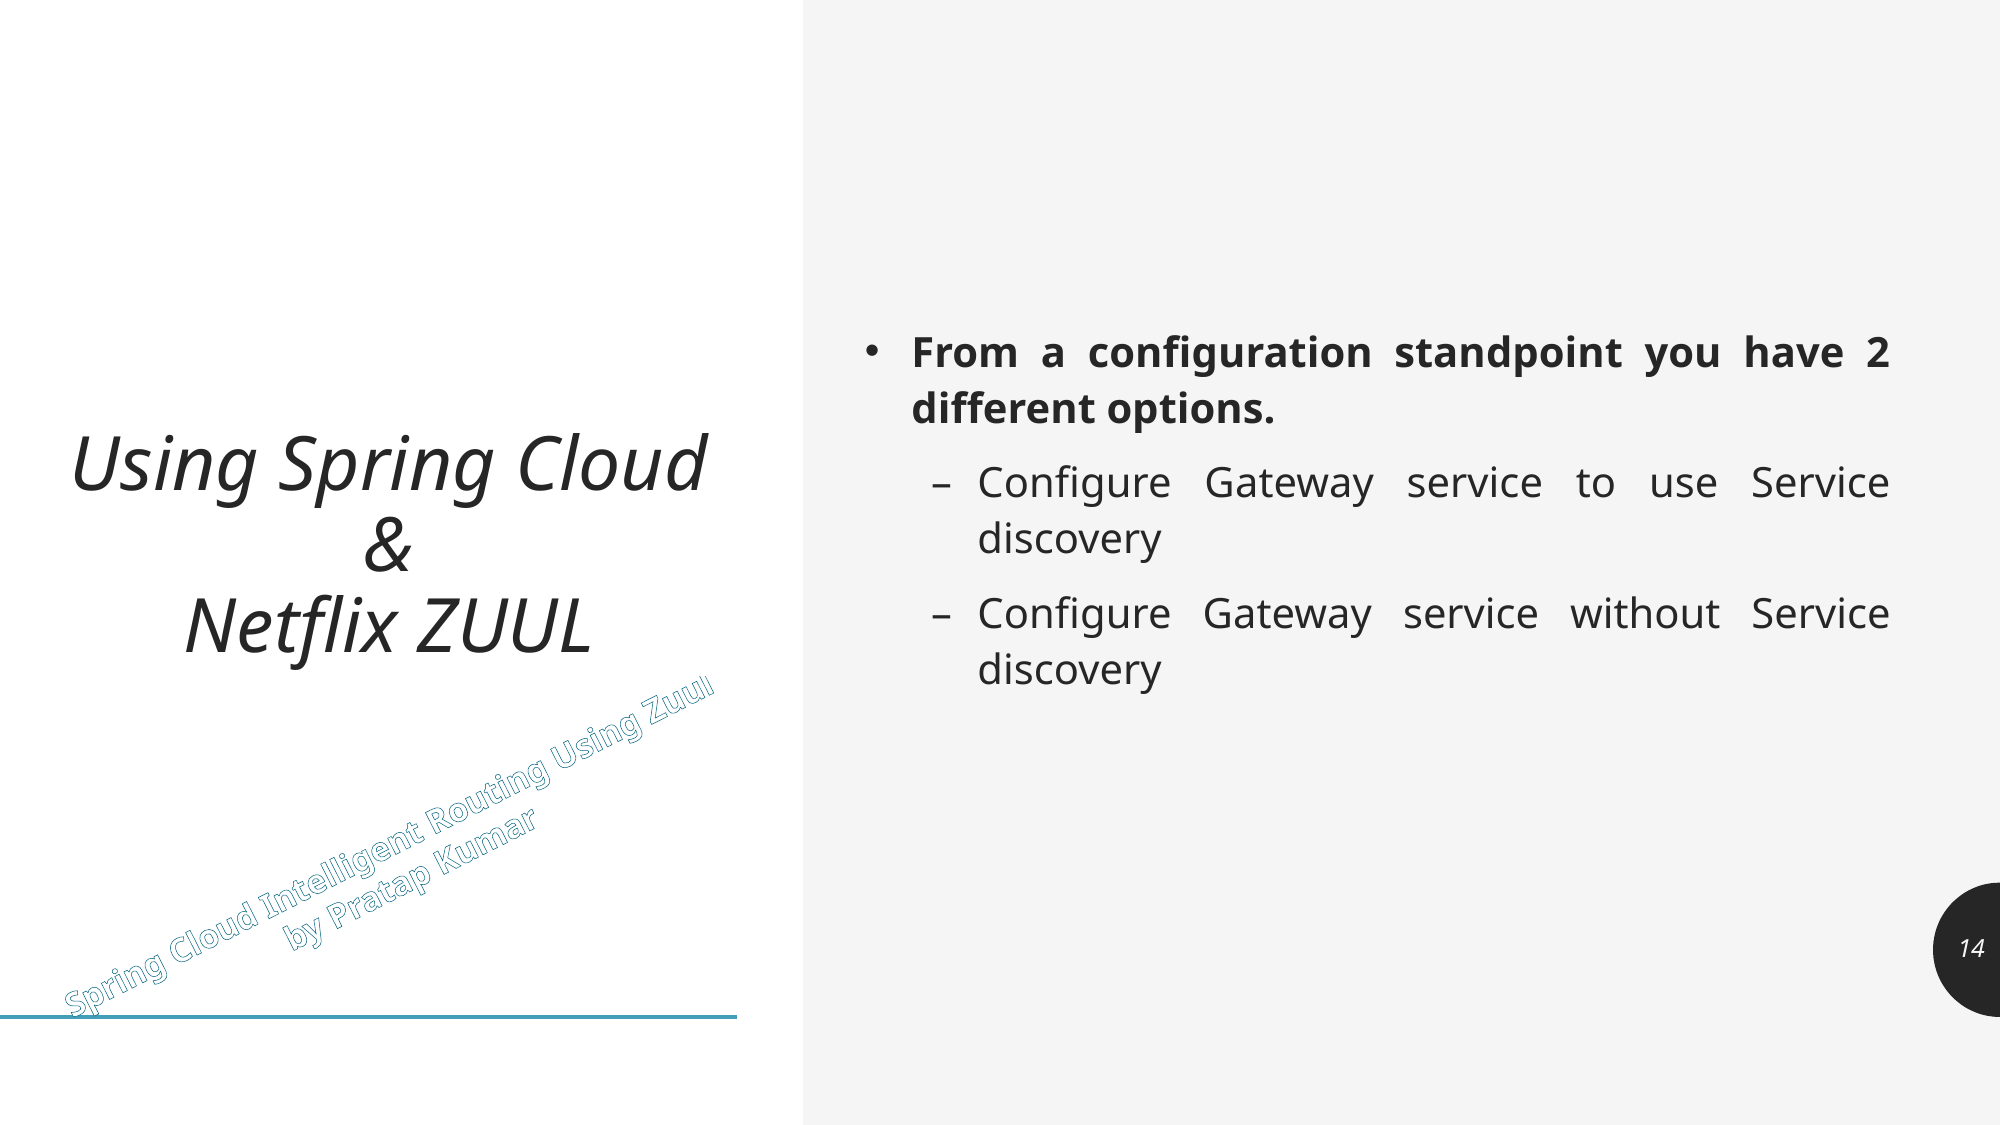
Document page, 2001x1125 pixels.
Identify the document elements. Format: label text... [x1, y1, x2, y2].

picture [408, 866, 431, 896]
picture [431, 812, 440, 821]
picture [387, 832, 412, 855]
picture [332, 906, 341, 916]
picture [620, 713, 643, 744]
picture [144, 954, 168, 985]
picture [339, 853, 355, 878]
picture [347, 897, 361, 920]
picture [352, 849, 375, 880]
picture [521, 808, 535, 832]
picture [112, 968, 128, 994]
picture [170, 936, 193, 963]
picture [361, 891, 383, 912]
picture [425, 807, 454, 835]
picture [371, 842, 392, 862]
picture [101, 977, 115, 1000]
picture [495, 774, 511, 799]
picture [123, 965, 148, 989]
picture [258, 892, 280, 920]
picture [65, 990, 86, 1017]
picture [82, 986, 104, 1017]
picture [550, 740, 577, 768]
picture [681, 683, 706, 704]
picture [405, 822, 425, 844]
picture [661, 690, 686, 714]
picture [326, 902, 346, 929]
picture [465, 790, 489, 814]
picture [474, 827, 508, 856]
picture [527, 760, 551, 791]
picture [291, 879, 311, 901]
picture [575, 737, 594, 760]
picture [237, 901, 259, 930]
picture [185, 929, 202, 956]
picture [504, 818, 526, 840]
list From a configuration standpoint you have 2 different options. Configure Gateway service to use Service discovery Configure Gateway service without Service discovery [849, 93, 1906, 1022]
picture [432, 844, 462, 875]
picture [273, 889, 298, 913]
picture [506, 771, 531, 795]
picture [483, 782, 503, 804]
picture [282, 917, 322, 951]
picture [448, 802, 468, 823]
picture [376, 846, 384, 853]
picture [598, 724, 623, 748]
picture [640, 694, 668, 725]
picture [699, 676, 715, 696]
picture [320, 861, 337, 888]
picture [215, 917, 240, 940]
picture [587, 727, 604, 752]
picture [199, 929, 219, 949]
picture [377, 875, 414, 903]
picture [455, 840, 479, 864]
slide_number 14 [1933, 919, 2000, 980]
title Using Spring Cloud & Netflix ZUUL [24, 286, 754, 676]
picture [329, 857, 346, 883]
picture [416, 871, 426, 882]
picture [307, 874, 328, 894]
